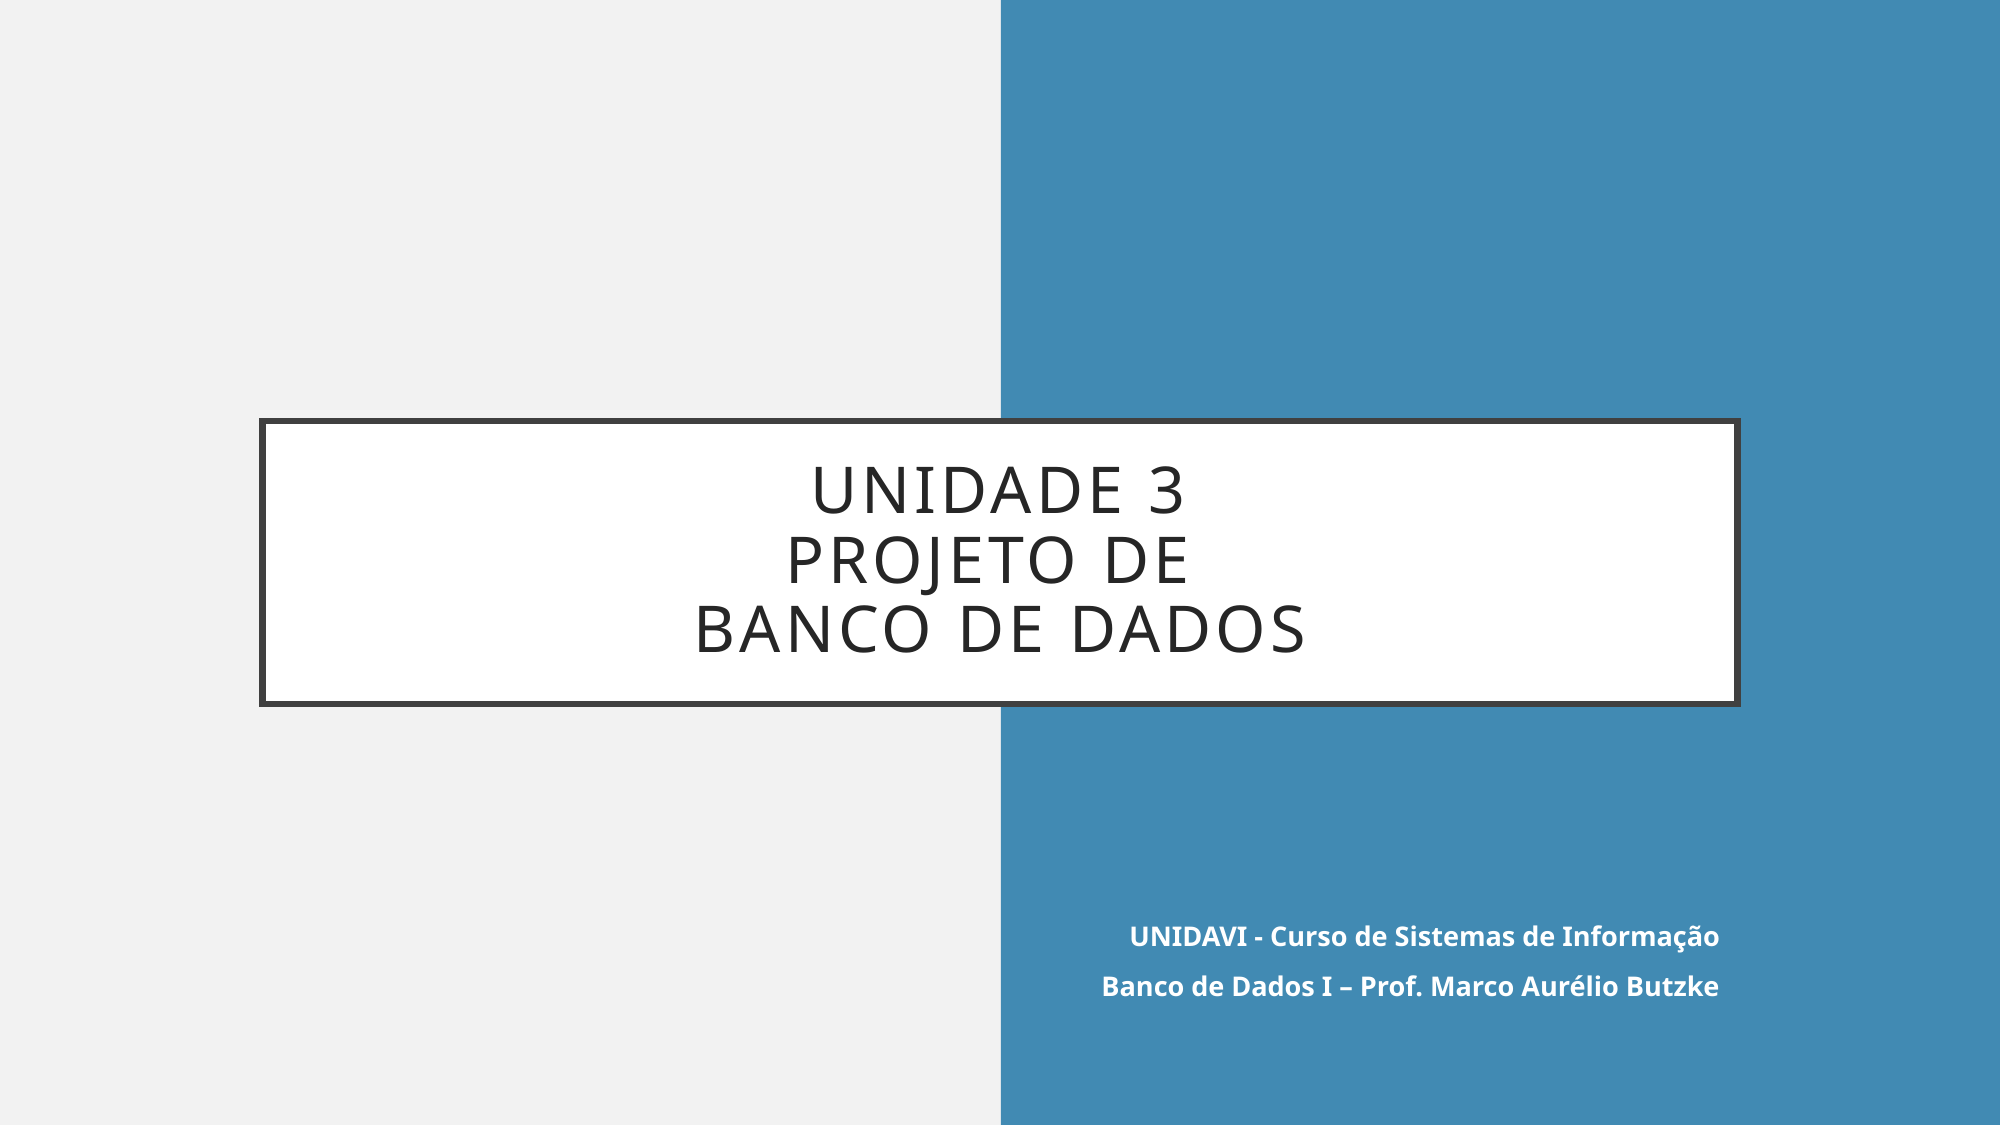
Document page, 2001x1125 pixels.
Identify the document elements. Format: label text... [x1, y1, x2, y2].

title UNIDADE 3 PROJETO DE BANCO DE DADOS [259, 418, 1741, 707]
text_box [1000, 0, 2000, 1125]
subtitle UNIDAVI - Curso de Sistemas de Informação Banco de Dados I – Prof. Marco Aurélio Butzke [1079, 915, 1735, 1023]
